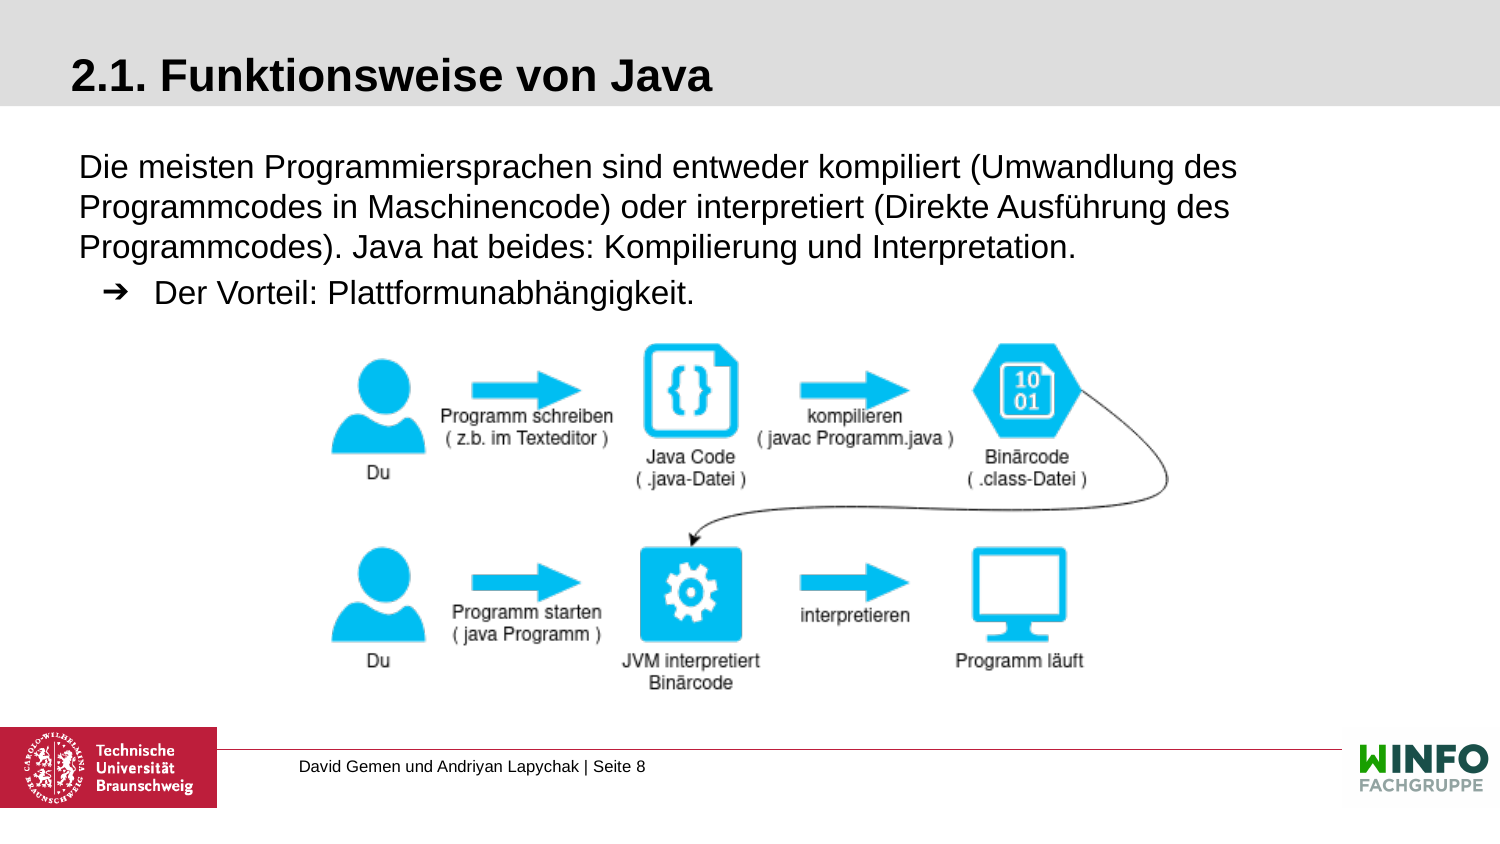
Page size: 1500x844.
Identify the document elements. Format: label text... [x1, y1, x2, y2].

picture [1342, 727, 1500, 808]
picture [330, 343, 1169, 699]
title 2.1. Funktionsweise von Java [70, 13, 1445, 101]
picture [0, 727, 217, 808]
list Die meisten Programmiersprachen sind entweder kompiliert (Umwandlung des Programmcodes in Maschinencode) oder interpretiert (Direkte Ausführung des Programmcodes). Java hat beides: Kompilierung und Interpretation. Der Vorteil: Plattformunabhängigkeit. [78, 145, 1453, 699]
